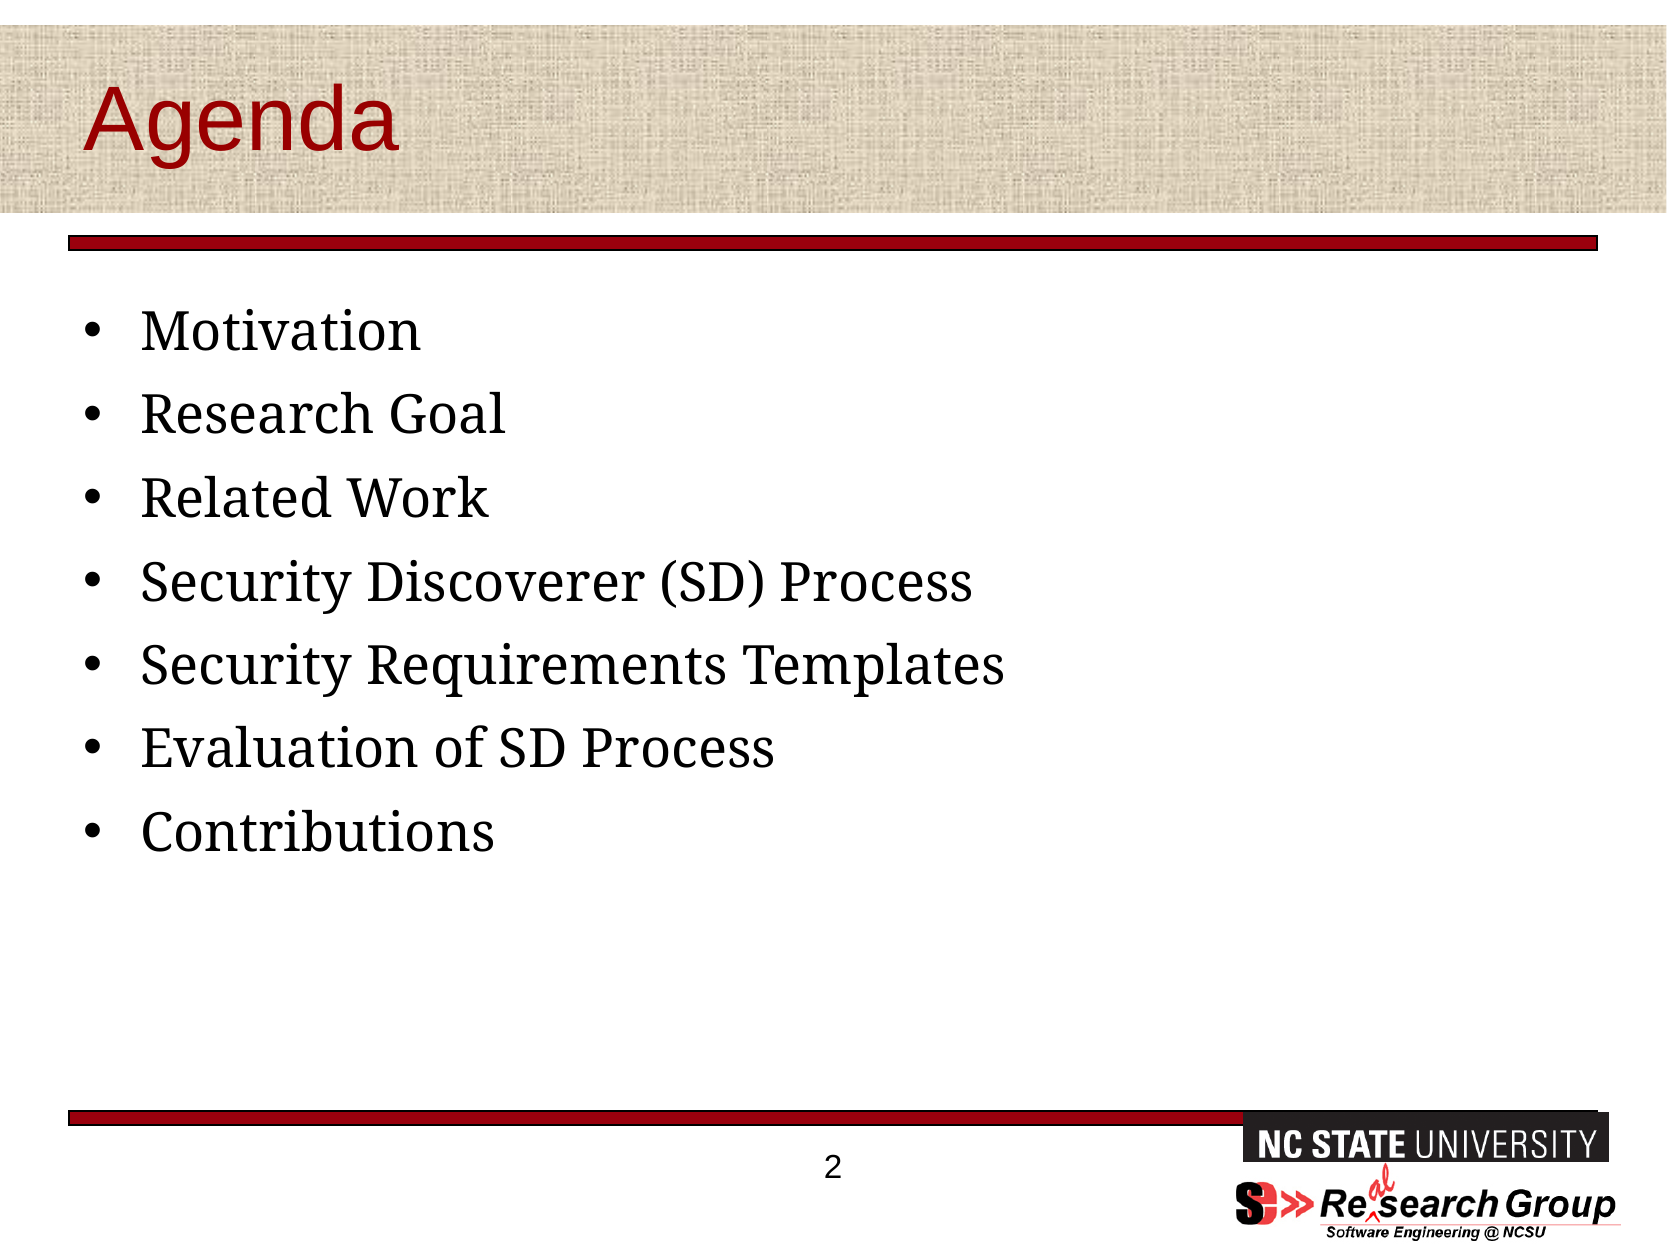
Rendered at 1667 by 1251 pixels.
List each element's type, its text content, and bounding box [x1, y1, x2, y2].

picture [0, 25, 1667, 213]
footer 2 [533, 1137, 1134, 1222]
list Motivation Research Goal Related Work Security Discoverer (SD) Process Security Requirements Templates Evaluation of SD Process Contributions [69, 288, 1597, 1063]
picture [1231, 1112, 1621, 1247]
title Agenda [69, 37, 1597, 191]
